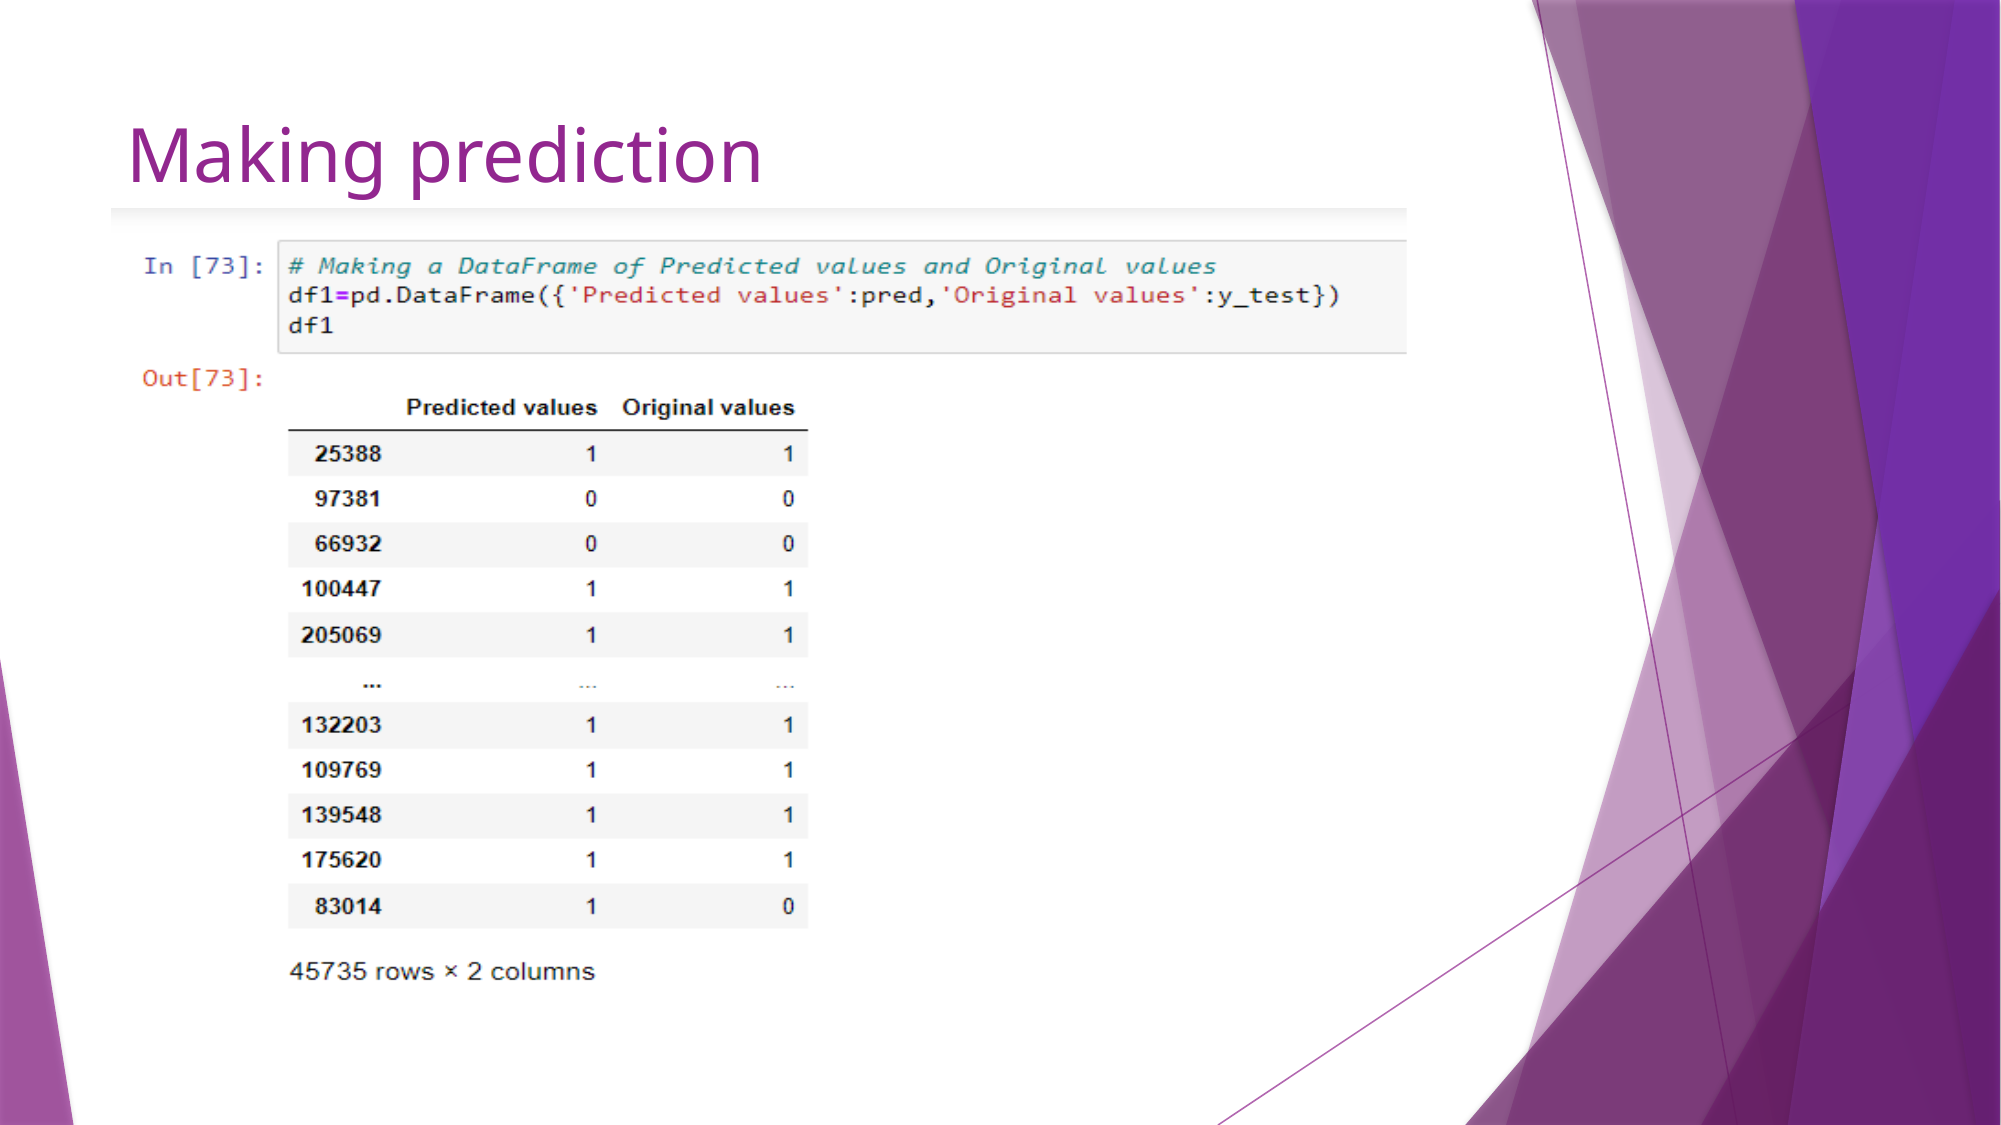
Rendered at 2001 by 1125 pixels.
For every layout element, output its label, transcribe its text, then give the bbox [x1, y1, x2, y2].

title Making prediction [111, 99, 1522, 317]
picture [110, 207, 1408, 994]
